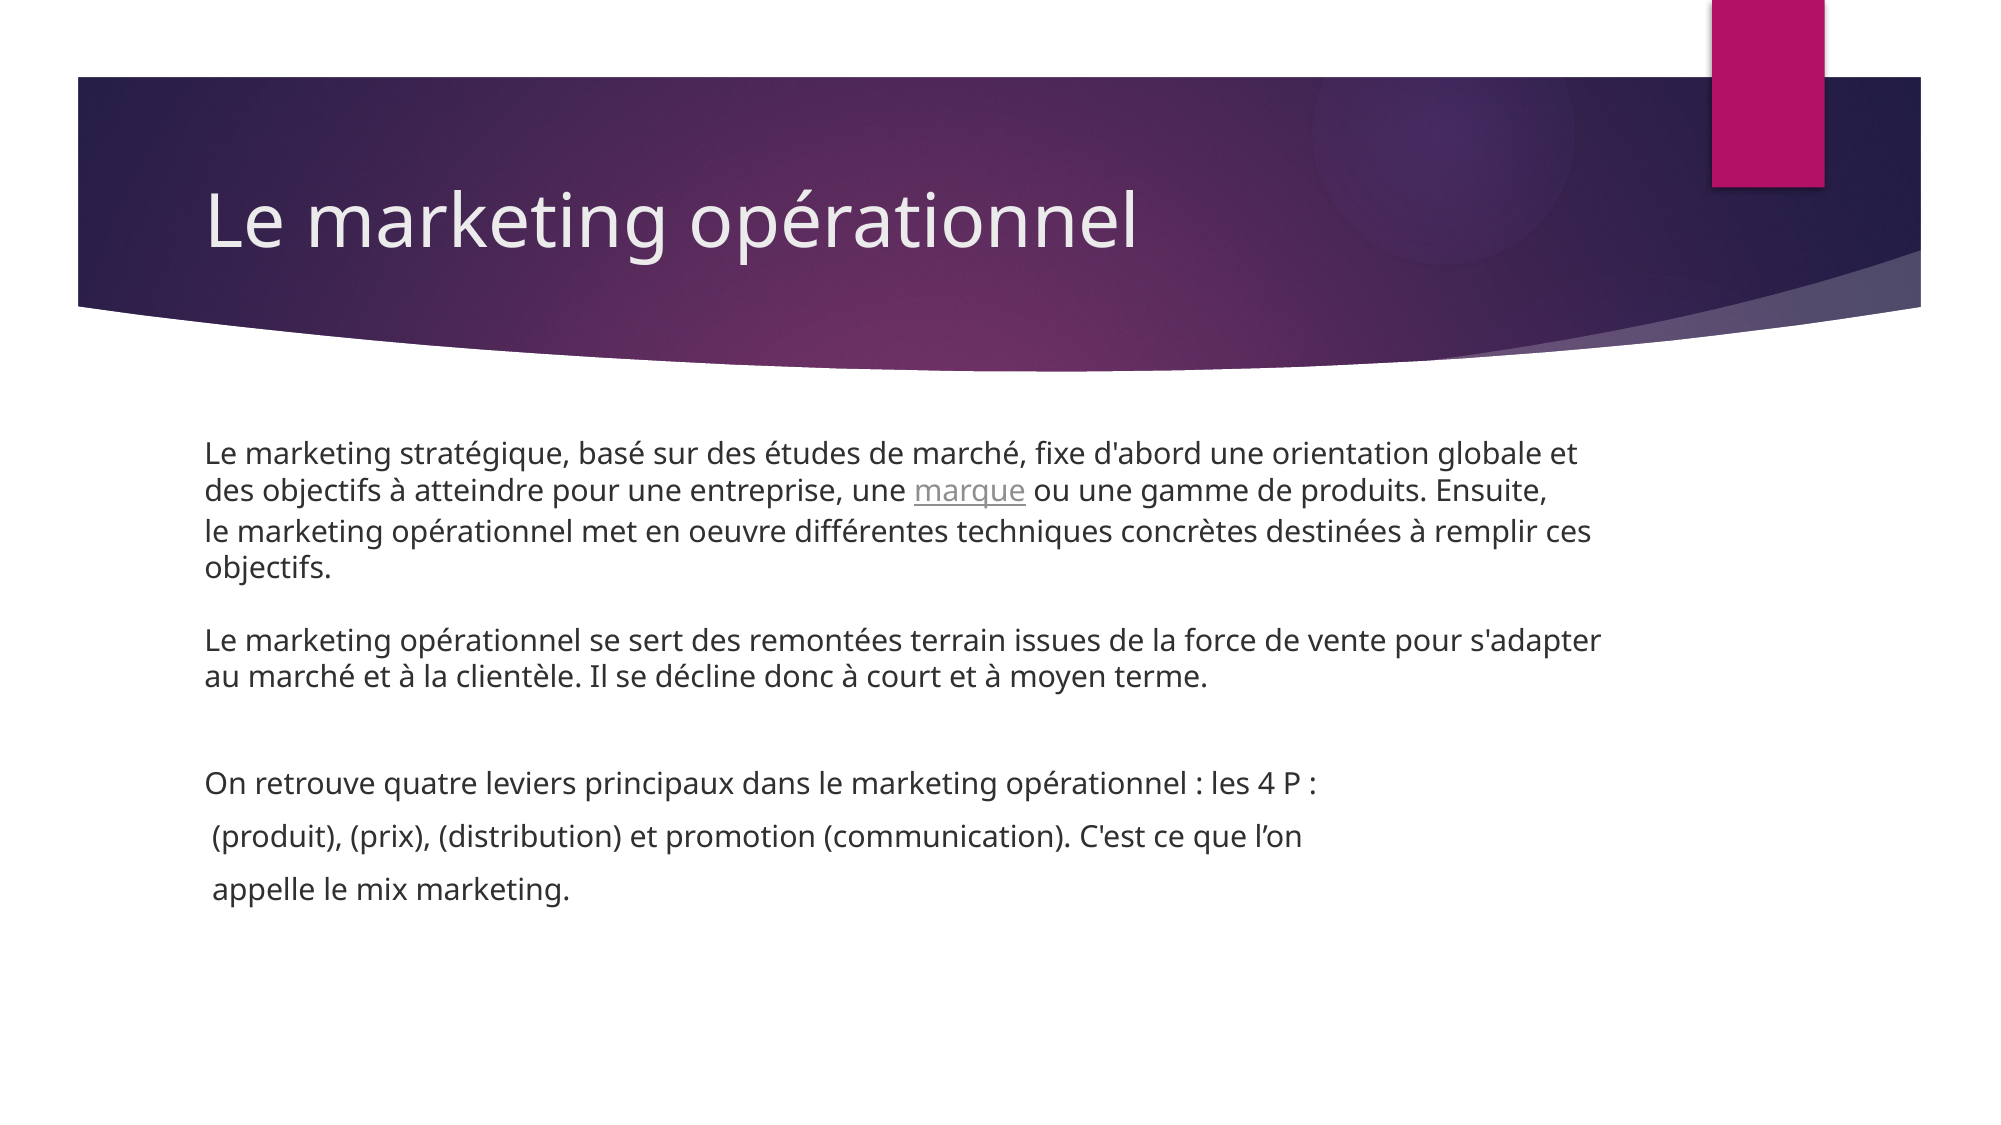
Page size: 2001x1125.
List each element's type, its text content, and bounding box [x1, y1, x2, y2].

title Le marketing opérationnel [189, 159, 1627, 276]
list Le marketing stratégique, basé sur des études de marché, fixe d'abord une orientation globale et des objectifs à atteindre pour une entreprise, une marque ou une gamme de produits. Ensuite, le marketing opérationnel met en oeuvre différentes techniques concrètes destinées à remplir ces objectifs. Le marketing opérationnel se sert des remontées terrain issues de la force de vente pour s'adapter au marché et à la clientèle. Il se décline donc à court et à moyen terme. On retrouve quatre leviers principaux dans le marketing opérationnel : les 4 P : (produit), (prix), (distribution) et promotion (communication). C'est ce que l’on appelle le mix marketing. [189, 427, 1638, 988]
